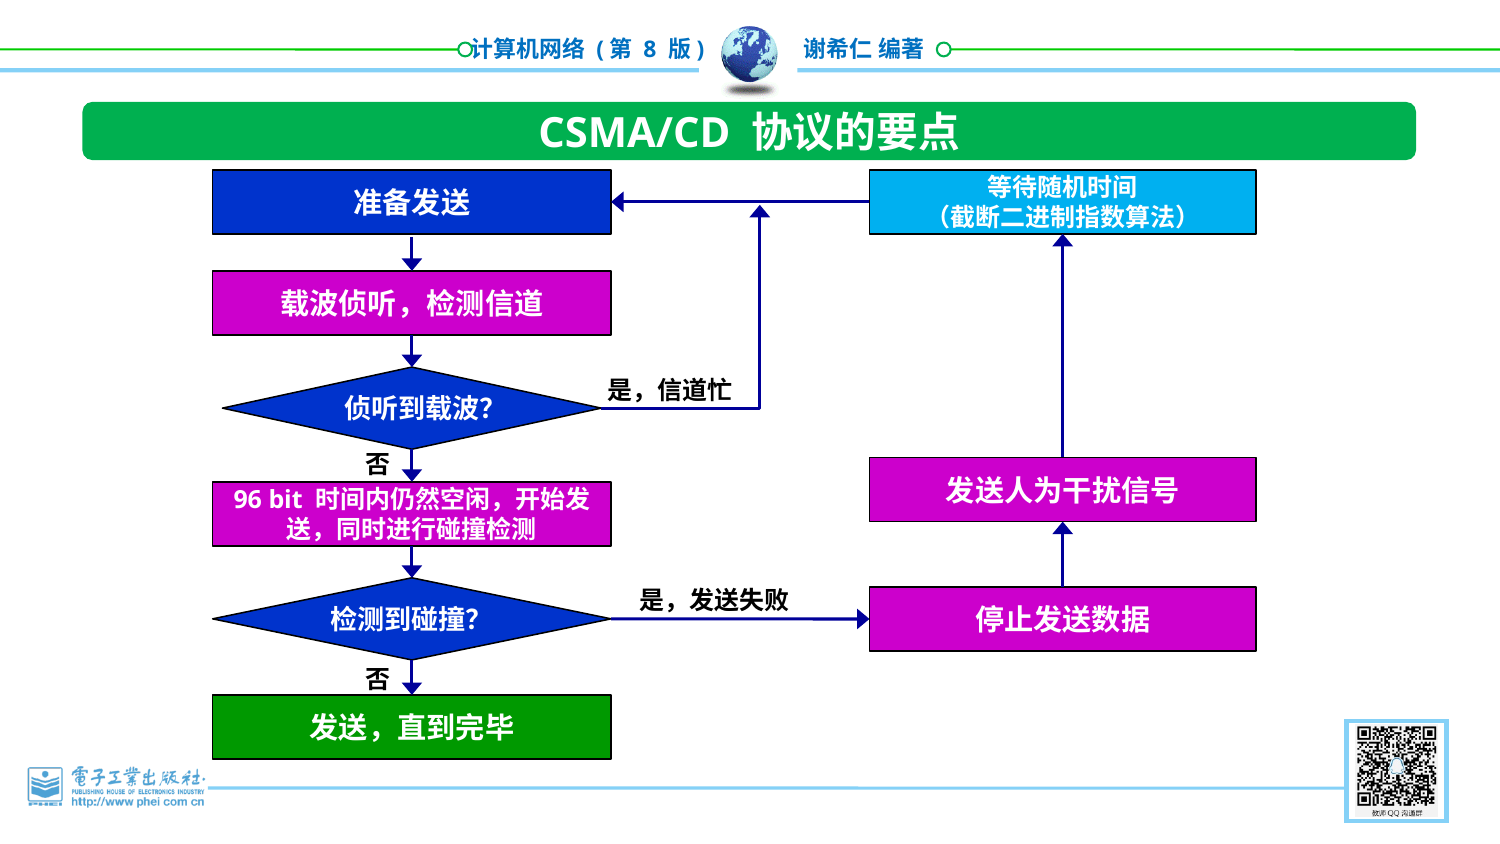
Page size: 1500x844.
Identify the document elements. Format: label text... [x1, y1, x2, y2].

text_box 载波侦听，检测信道 [211, 269, 596, 337]
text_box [601, 204, 761, 409]
text_box 发送人为干扰信号 [867, 456, 1258, 524]
text_box 停止发送数据 [867, 585, 1258, 653]
text_box 96 bit 时间内仍然空闲，开始发送，同时进行碰撞检测 [211, 480, 613, 548]
text_box 等待随机时间 （截断二进制指数算法） [867, 168, 1258, 236]
picture [719, 24, 779, 98]
text_box 发送，直到完毕 [211, 693, 613, 761]
text_box [82, 101, 523, 161]
text_box CSMA/CD 协议的要点 [523, 98, 975, 163]
text_box 准备发送 [211, 168, 613, 236]
text_box 检测到碰撞？ [210, 576, 612, 662]
text_box 是，信道忙 [592, 367, 597, 412]
text_box [975, 101, 1417, 161]
text_box 侦听到载波？ [220, 365, 594, 452]
text_box 否 [350, 441, 406, 486]
text_box 是，发送失败 [624, 576, 805, 618]
picture [1355, 724, 1438, 817]
text_box 否 [350, 656, 406, 702]
picture [23, 764, 208, 809]
